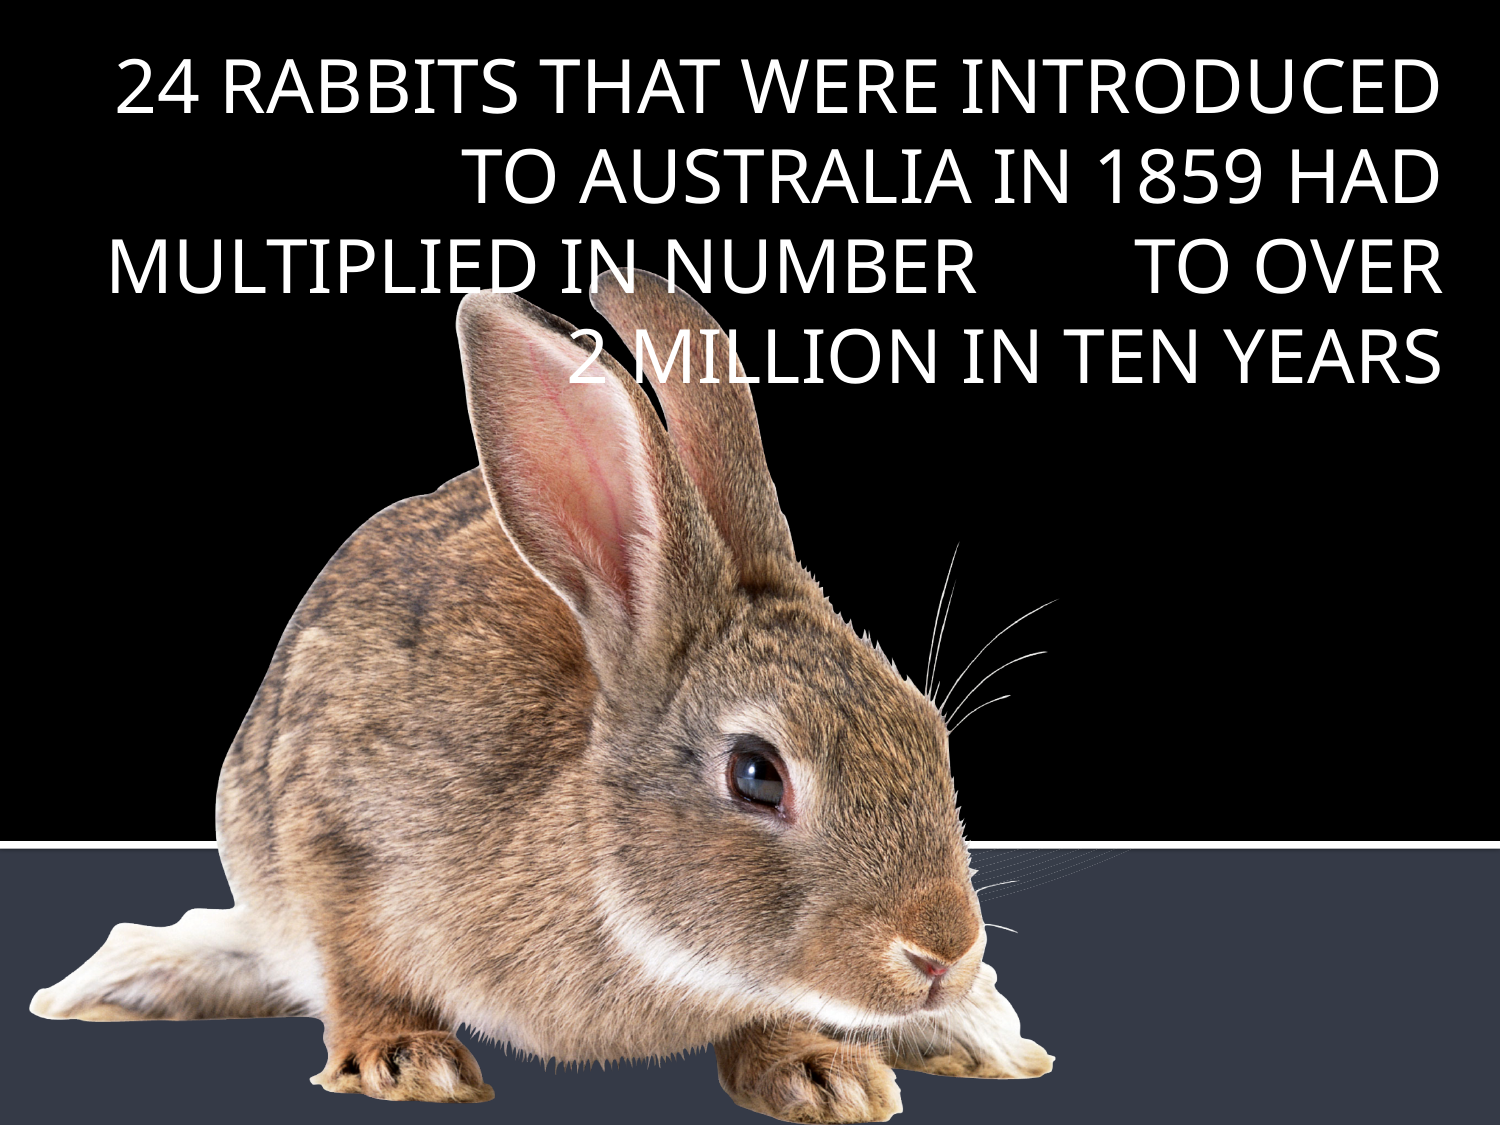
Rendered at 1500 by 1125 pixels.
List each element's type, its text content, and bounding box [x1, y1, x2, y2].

text_box 24 rabbits that were introduced to Australia in 1859 had multiplied in number to over 2 million in ten years [29, 30, 1459, 406]
picture [29, 267, 1060, 1125]
